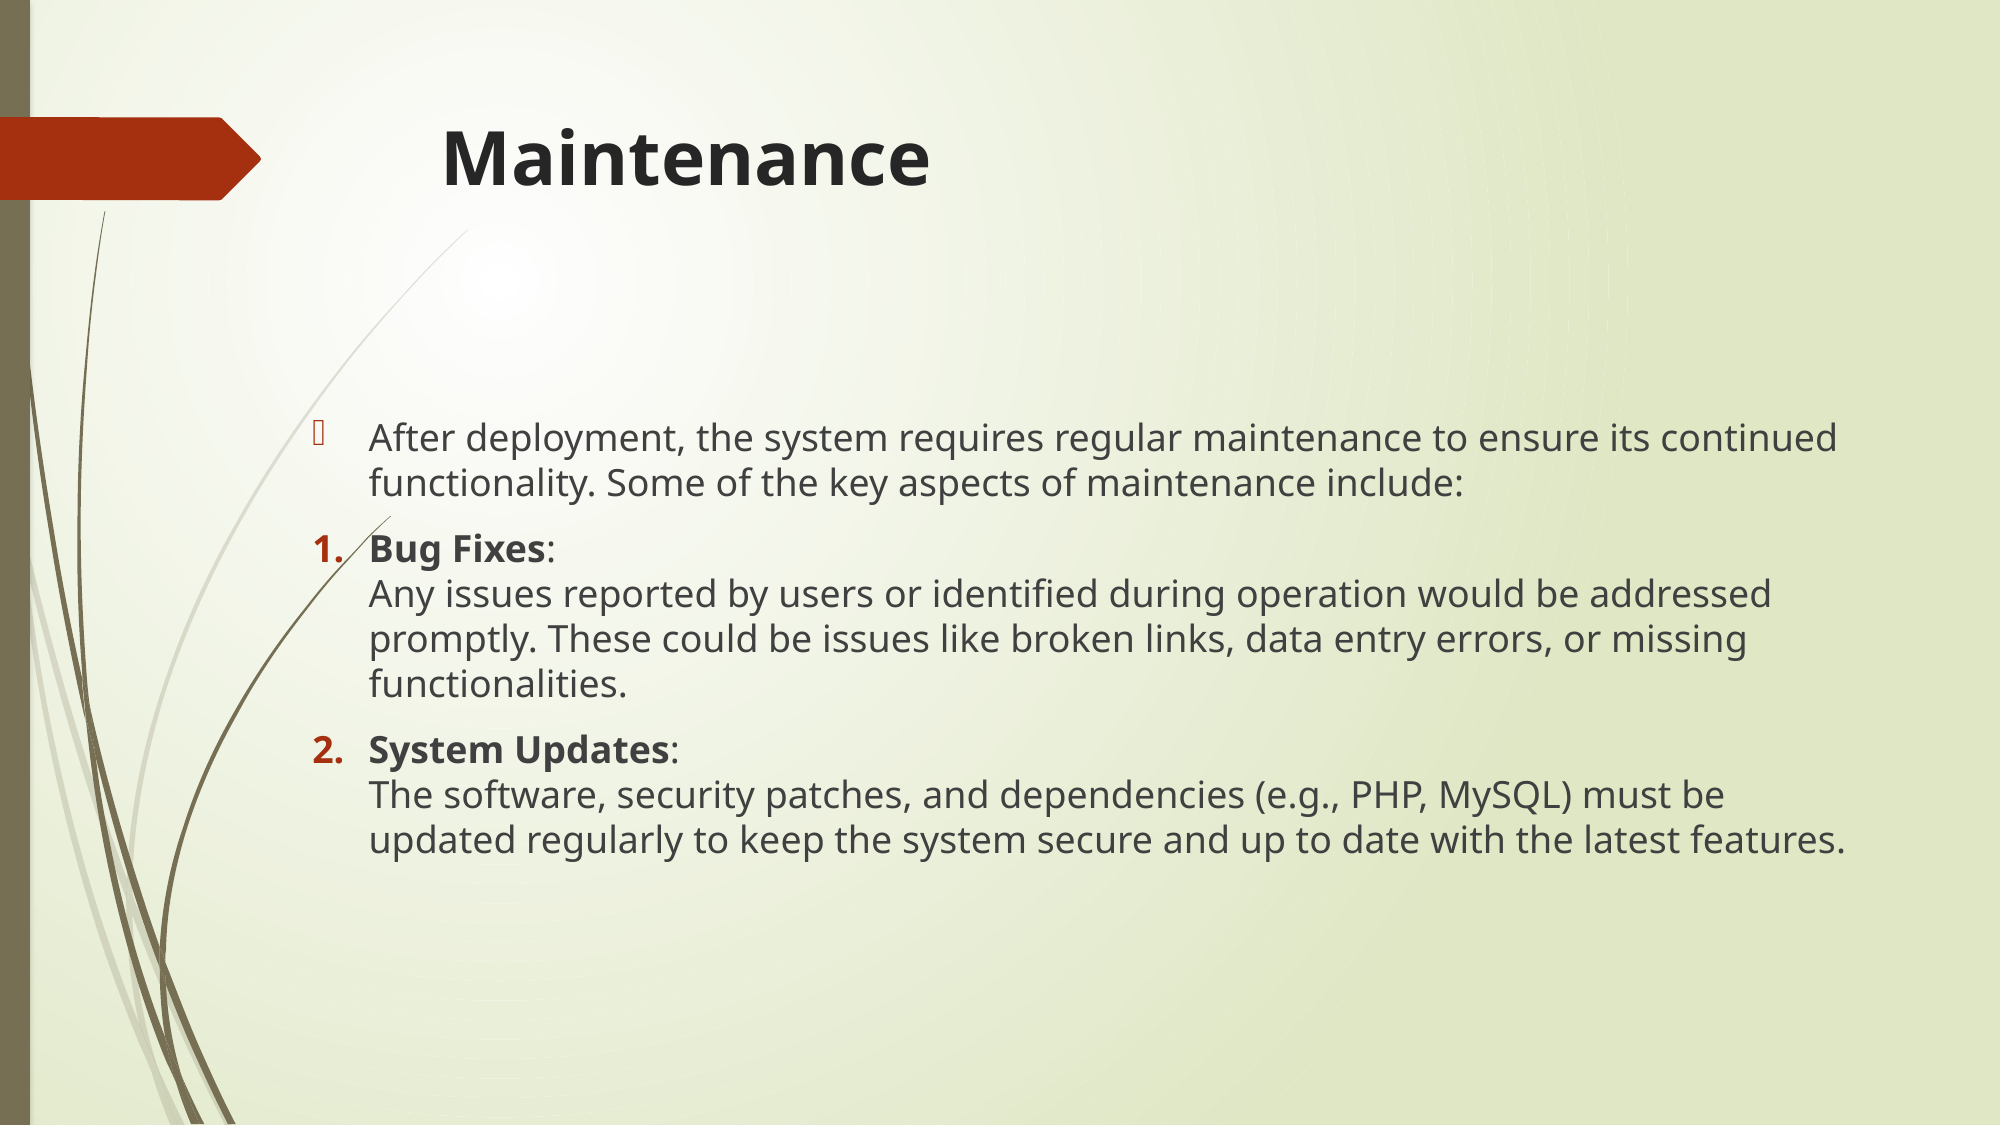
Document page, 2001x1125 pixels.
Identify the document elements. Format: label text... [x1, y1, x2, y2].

list After deployment, the system requires regular maintenance to ensure its continued functionality. Some of the key aspects of maintenance include: Bug Fixes: Any issues reported by users or identified during operation would be addressed promptly. These could be issues like broken links, data entry errors, or missing functionalities. System Updates: The software, security patches, and dependencies (e.g., PHP, MySQL) must be updated regularly to keep the system secure and up to date with the latest features. [297, 333, 1888, 987]
title Maintenance [425, 102, 1888, 313]
